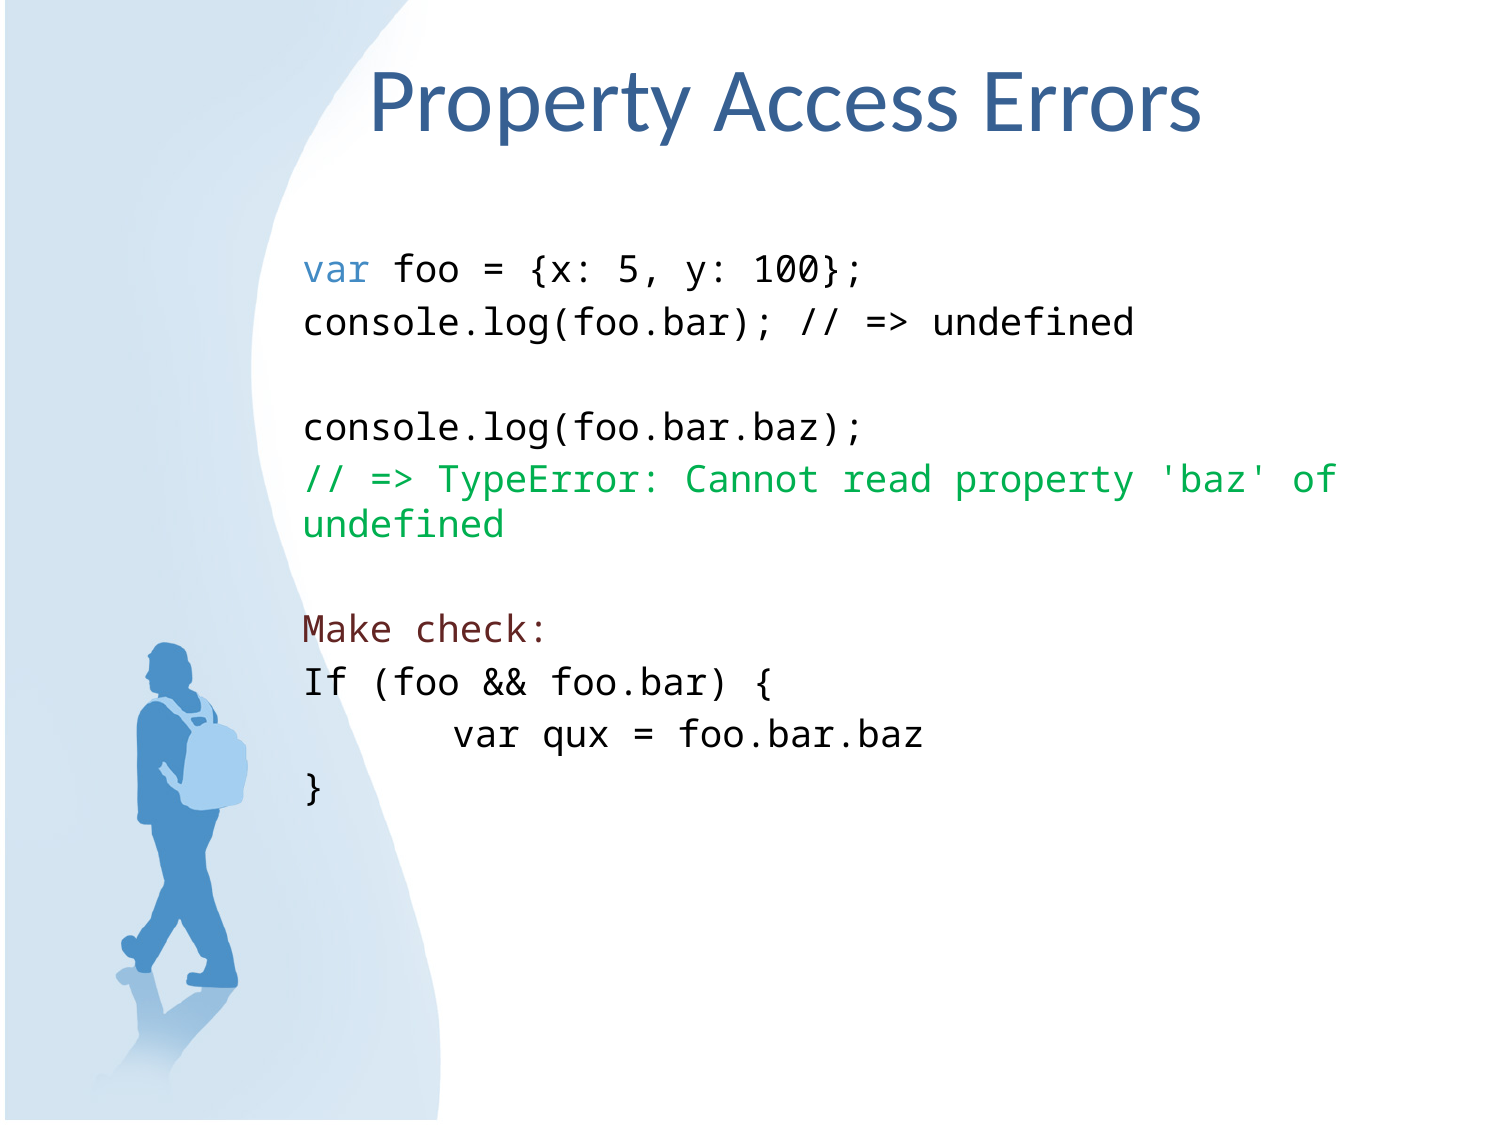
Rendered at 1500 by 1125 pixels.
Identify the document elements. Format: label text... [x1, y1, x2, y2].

title Property Access Errors [352, 1, 1235, 190]
picture [0, 0, 1500, 1125]
list var foo = {x: 5, y: 100}; console.log(foo.bar); // => undefined console.log(foo.bar.baz); // => TypeError: Cannot read property 'baz' of undefined Make check: If (foo && foo.bar) { var qux = foo.bar.baz } [287, 237, 1476, 826]
